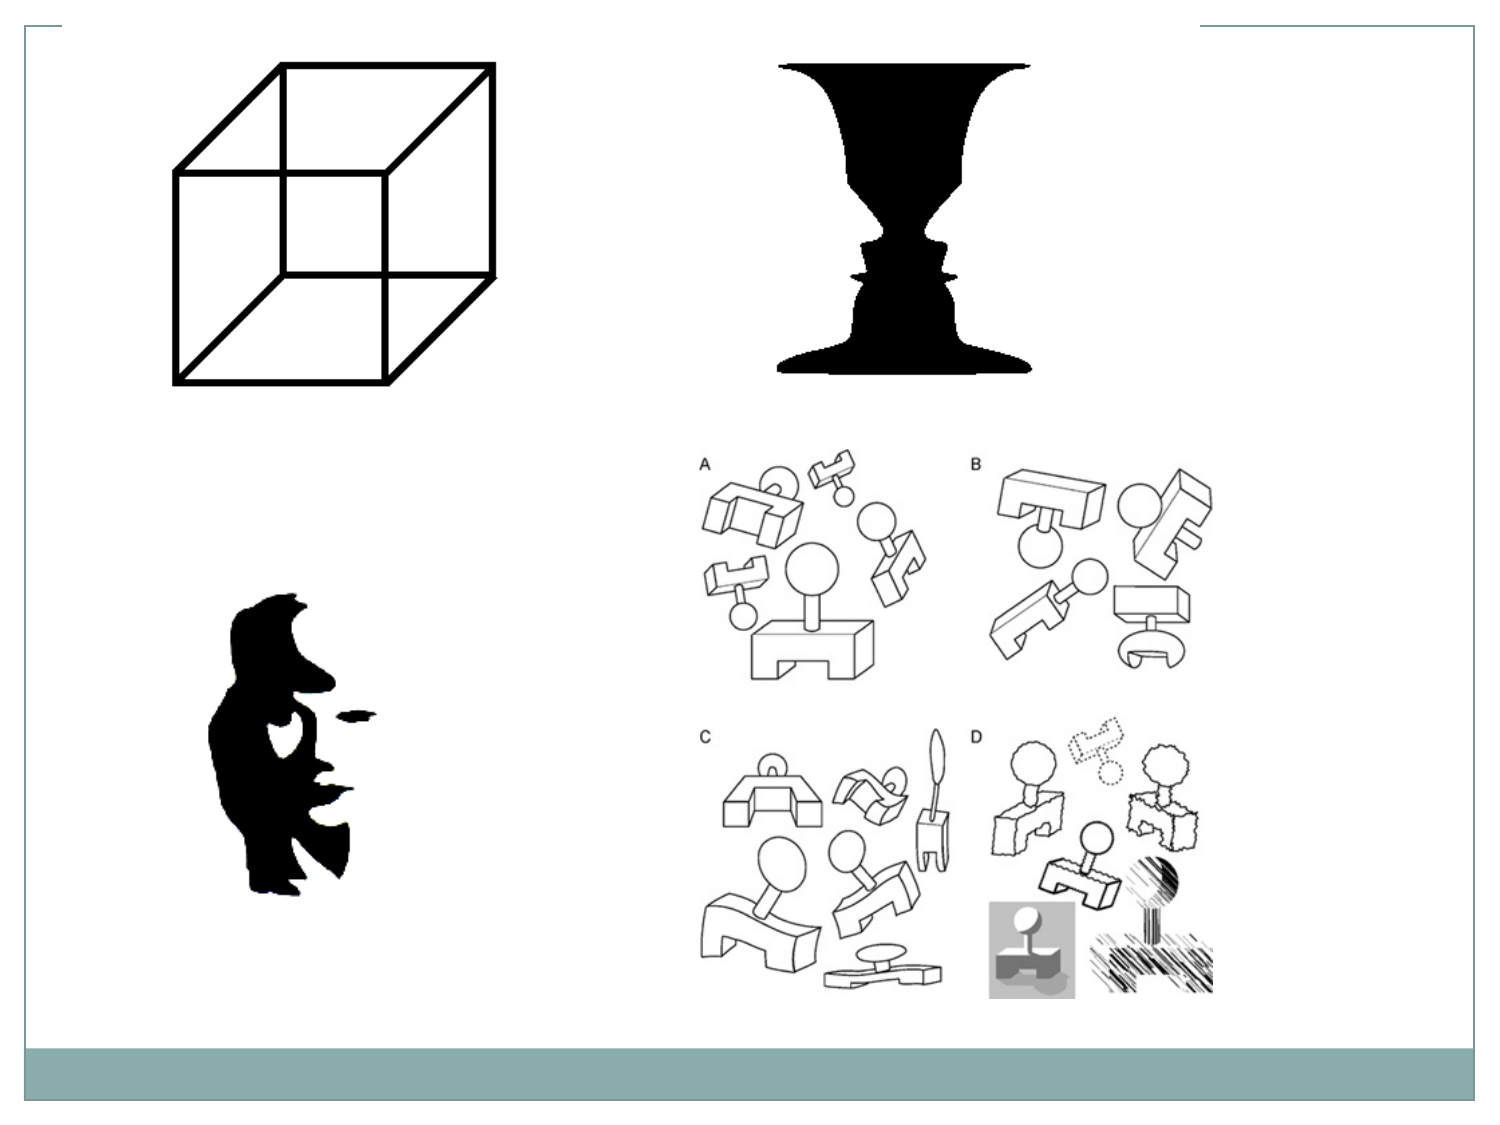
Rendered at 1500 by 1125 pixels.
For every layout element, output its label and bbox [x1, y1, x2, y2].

picture [62, 0, 1213, 999]
picture [174, 587, 446, 901]
